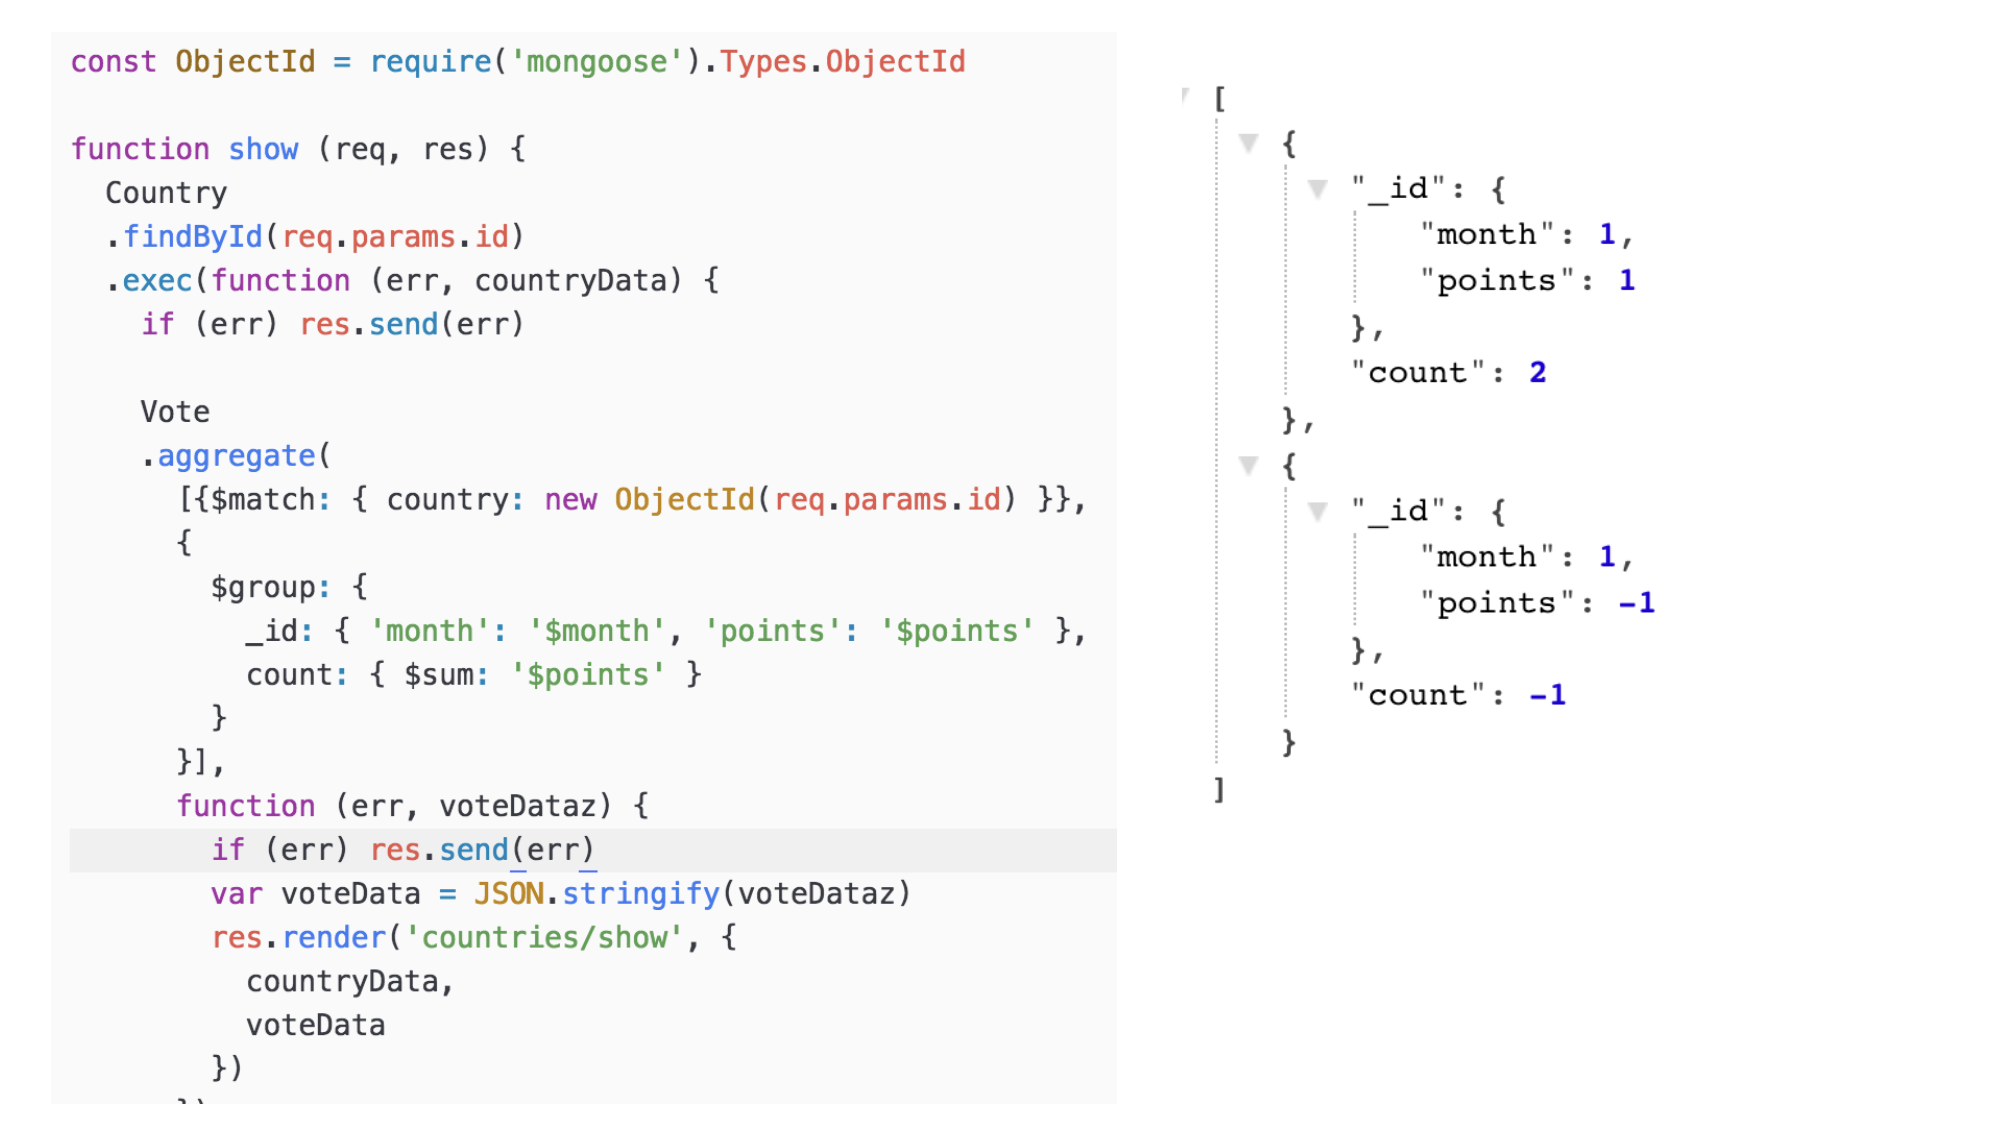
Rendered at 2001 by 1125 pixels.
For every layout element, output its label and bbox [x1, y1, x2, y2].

picture [1182, 70, 1715, 825]
picture [51, 32, 1117, 1104]
